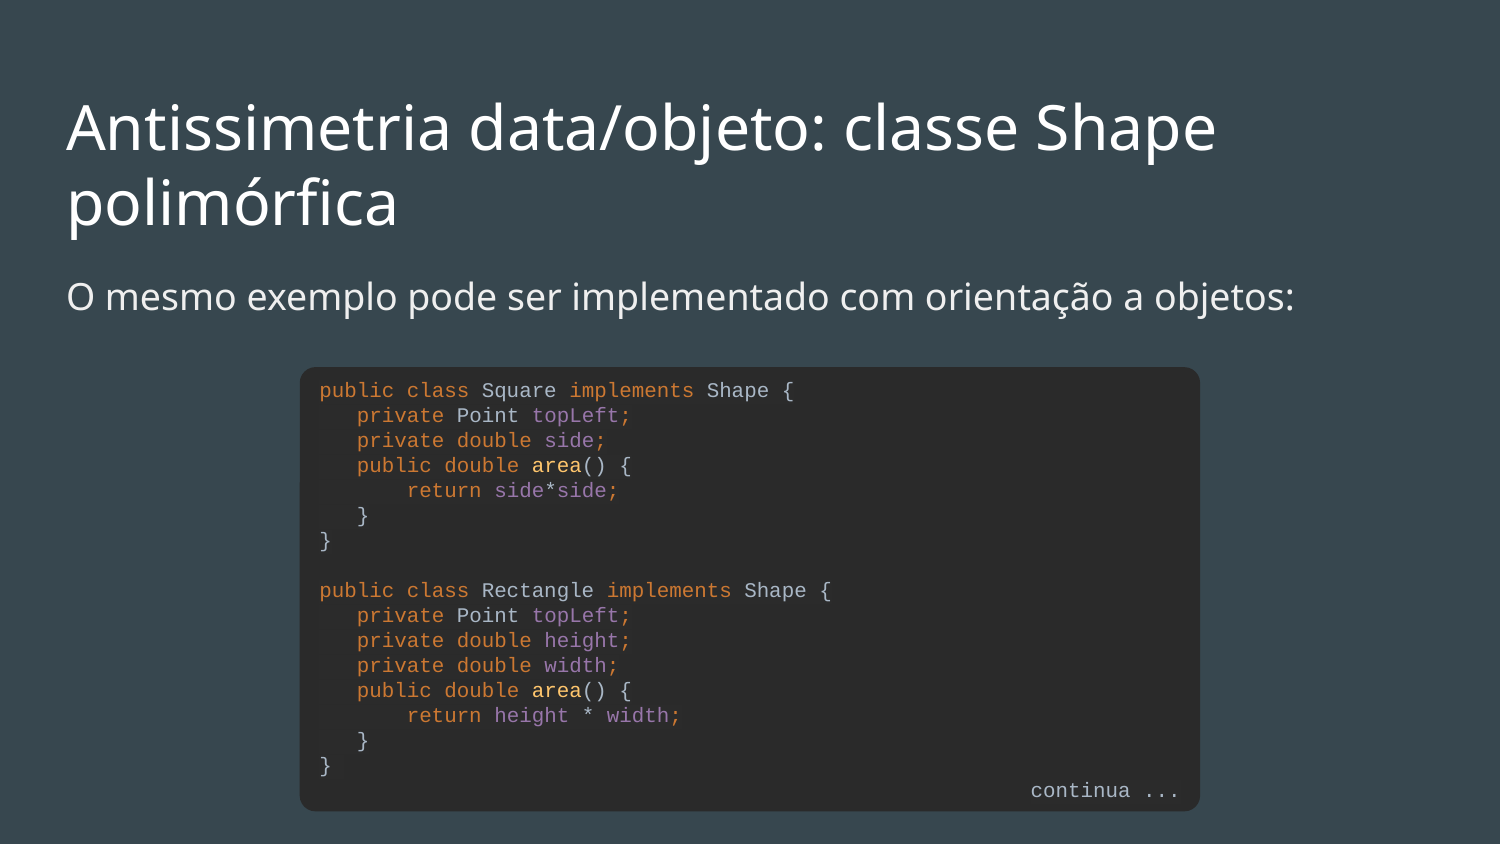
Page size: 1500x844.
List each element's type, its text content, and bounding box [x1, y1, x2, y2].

text_box public class Square implements Shape { private Point topLeft; private double side; public double area() { return side*side; } } public class Rectangle implements Shape { private Point topLeft; private double height; private double width; public double area() { return height * width; } } continua ... [299, 367, 1201, 812]
list O mesmo exemplo pode ser implementado com orientação a objetos: [51, 250, 1449, 812]
title Antissimetria data/objeto: classe Shape polimórfica [51, 72, 1449, 167]
